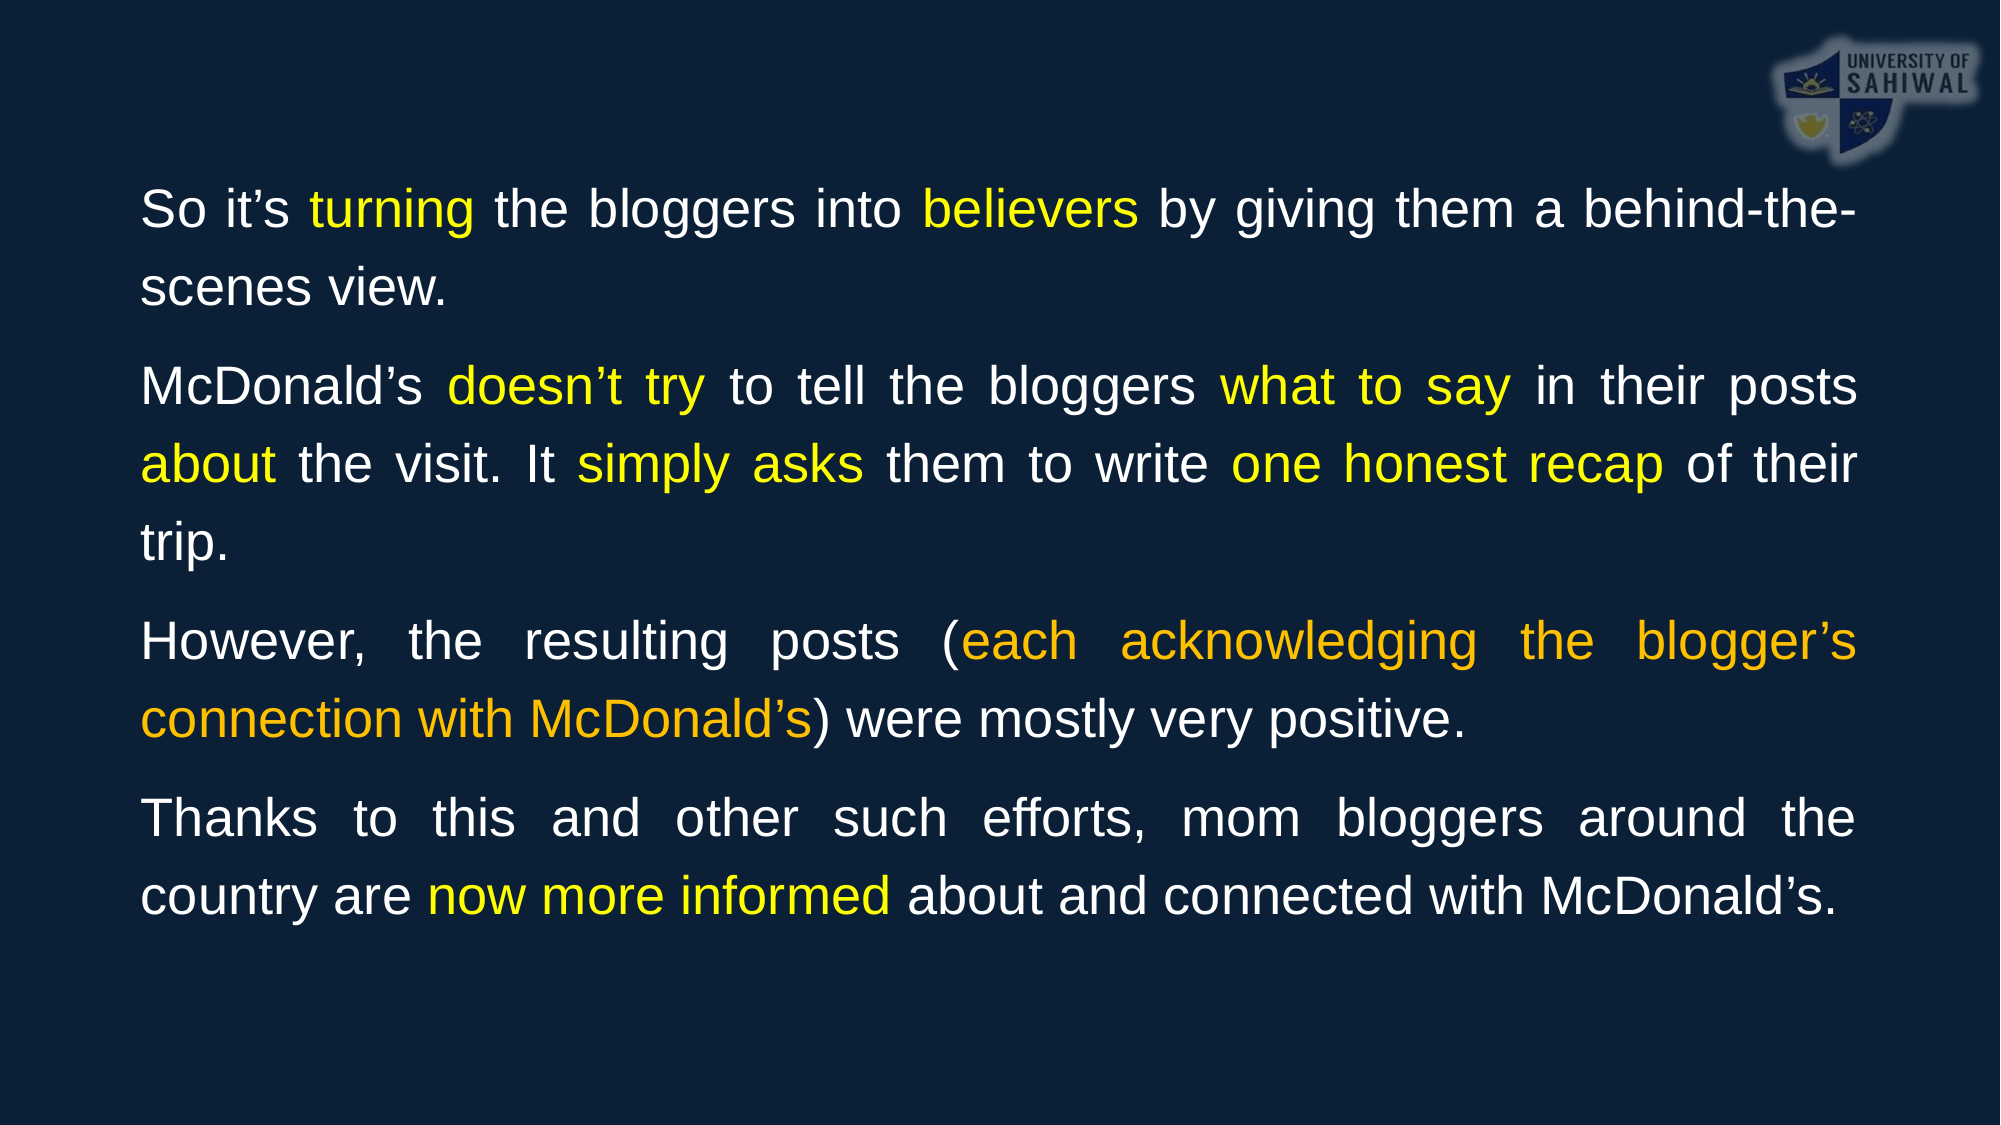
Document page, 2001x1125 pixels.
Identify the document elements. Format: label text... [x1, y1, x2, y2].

picture [1747, 0, 2000, 208]
list So it’s turning the bloggers into believers by giving them a behind-the-scenes view. McDonald’s doesn’t try to tell the bloggers what to say in their posts about the visit. It simply asks them to write one honest recap of their trip. However, the resulting posts (each acknowledging the blogger’s connection with McDonald’s) were mostly very positive. Thanks to this and other such efforts, mom bloggers around the country are now more informed about and connected with McDonald’s. [125, 102, 1875, 1023]
